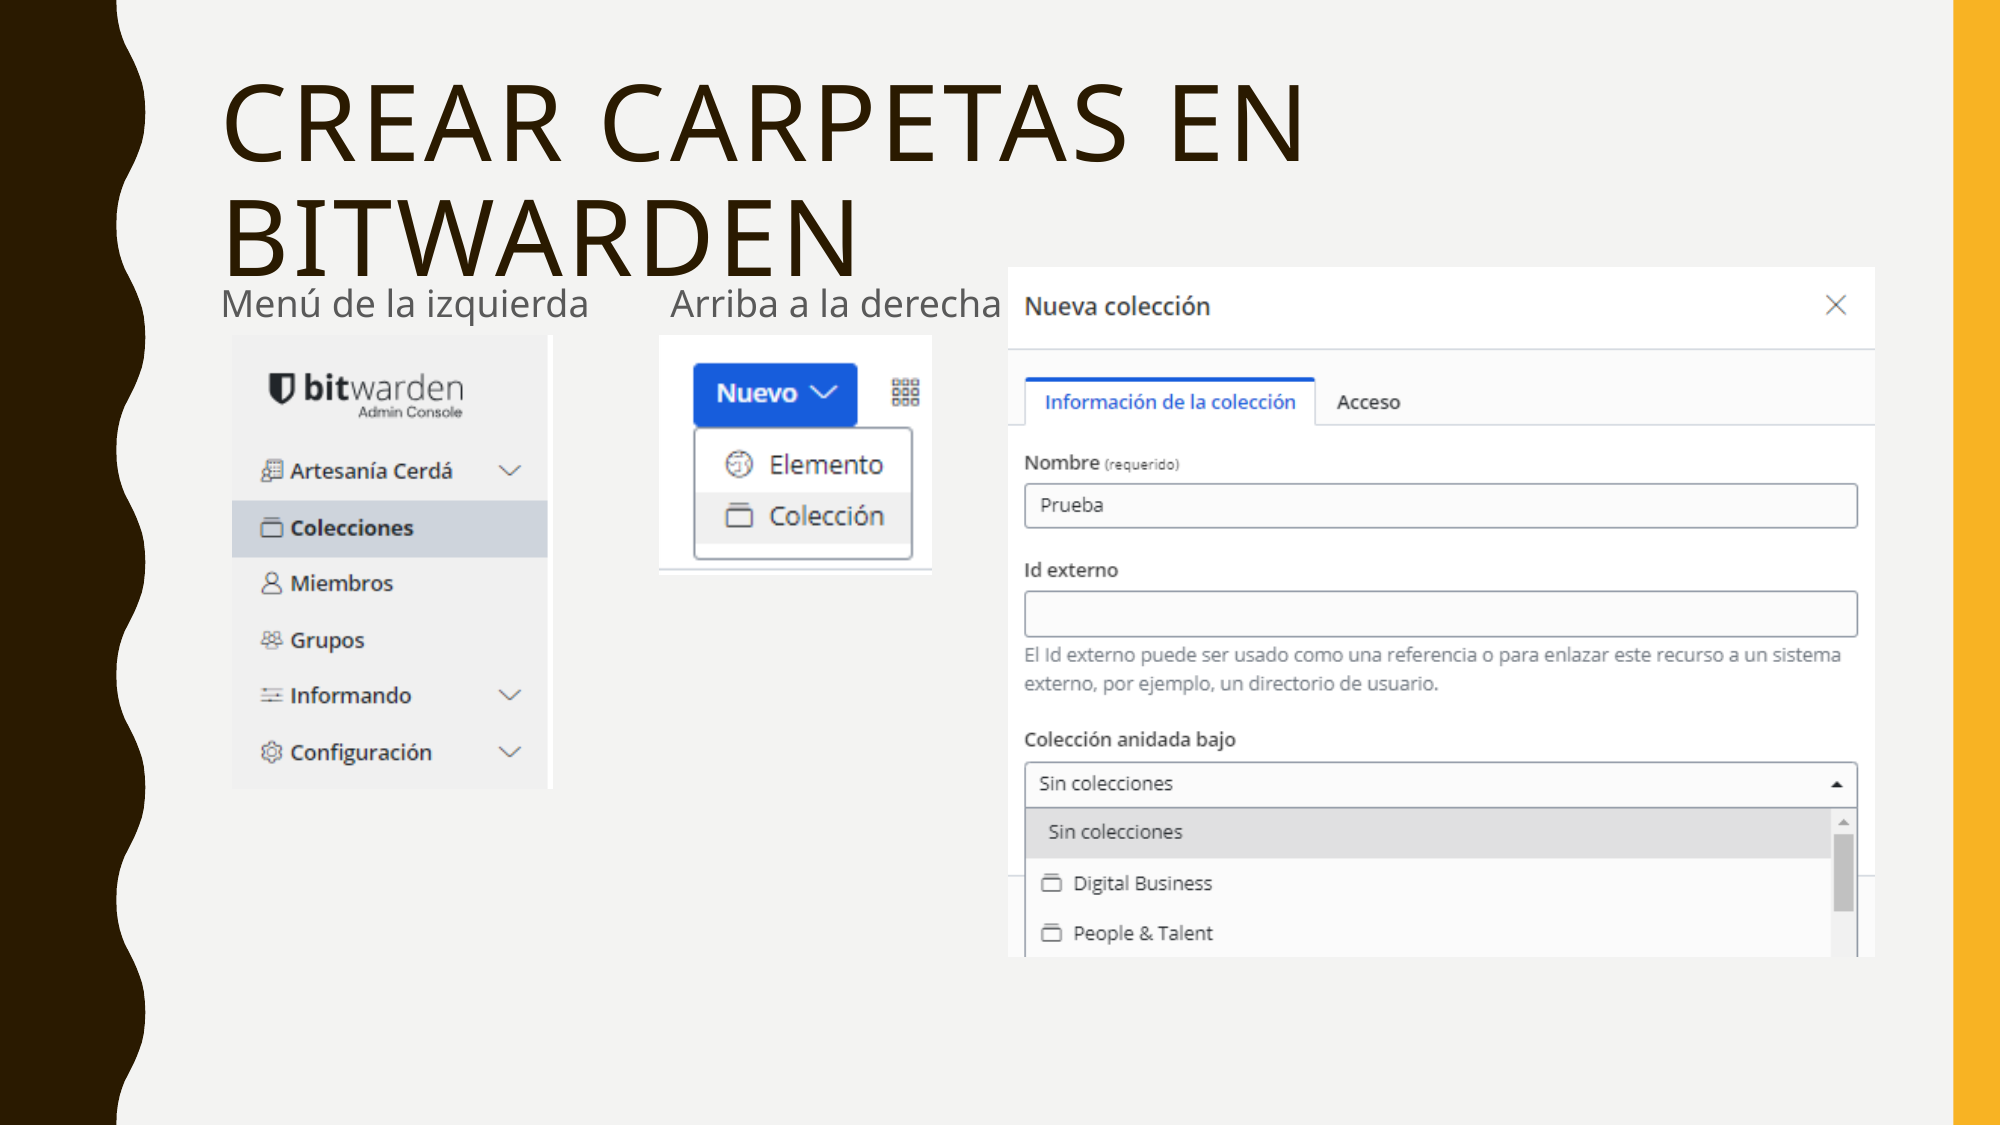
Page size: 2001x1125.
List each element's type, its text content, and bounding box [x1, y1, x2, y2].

picture [659, 335, 932, 575]
picture [1008, 267, 1875, 957]
title Crear Carpetas en BITWARDEN [205, 62, 1875, 197]
list Menú de la izquierda Arriba a la derecha [205, 267, 1008, 858]
picture [232, 335, 554, 789]
